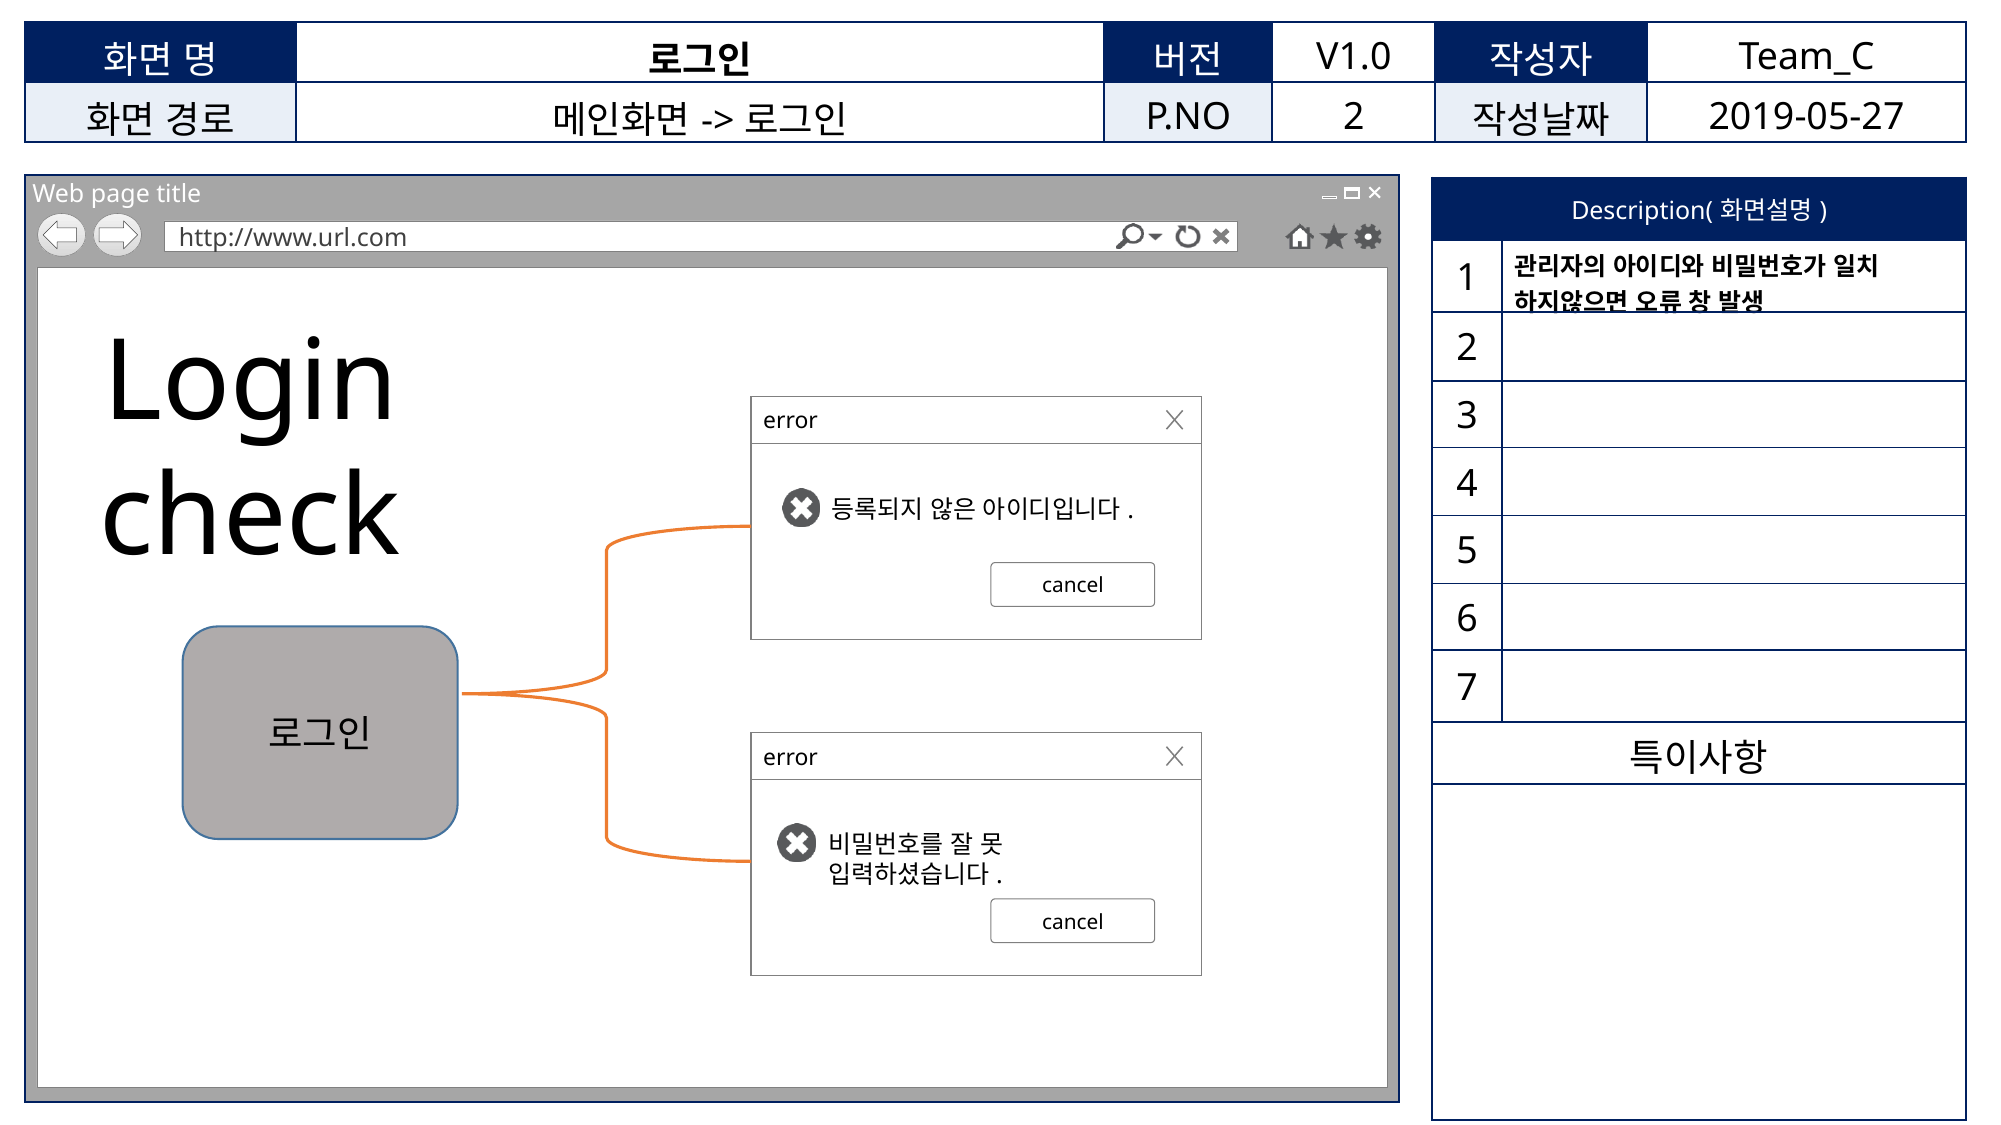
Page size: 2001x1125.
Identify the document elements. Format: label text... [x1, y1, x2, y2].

table_cell 7 [1433, 651, 1501, 721]
table_cell 6 [1433, 584, 1501, 649]
table_cell 2 [1273, 83, 1434, 141]
table_header Team_C [1648, 23, 1965, 81]
table_header 로그인 [297, 23, 1103, 81]
table_cell [1503, 584, 1965, 649]
table_cell 작성날짜 [1436, 83, 1646, 141]
table_cell 4 [1433, 448, 1501, 515]
table_header Description(화면설명) [1433, 178, 1965, 239]
table_cell [1433, 785, 1965, 1119]
table_header 작성자 [1436, 23, 1646, 81]
table_cell 1 [1433, 241, 1501, 311]
table_header V1.0 [1273, 23, 1434, 81]
table_header 버전 [1105, 23, 1271, 81]
table_cell [1503, 651, 1965, 721]
picture [782, 488, 820, 527]
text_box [750, 732, 1202, 1008]
table_cell P.NO [1105, 83, 1271, 141]
table_cell 화면 경로 [26, 83, 295, 141]
table_cell 5 [1433, 516, 1501, 583]
table_cell [1503, 313, 1965, 380]
table_header 화면 명 [26, 23, 295, 81]
table_cell 2019-05-27 [1648, 83, 1965, 141]
table_cell 메인화면->로그인 [297, 83, 1103, 141]
table_cell [1503, 516, 1965, 583]
table_cell [1503, 382, 1965, 447]
table_cell 2 [1433, 313, 1501, 380]
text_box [25, 174, 1400, 1102]
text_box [750, 396, 1202, 672]
table_cell 3 [1433, 382, 1501, 447]
table_cell 특이사항 [1433, 723, 1965, 783]
picture [777, 823, 816, 862]
table_cell 관리자의 아이디와 비밀번호가 일치 하지않으면 오류 창 발생 [1503, 241, 1965, 311]
table_cell [1503, 448, 1965, 515]
